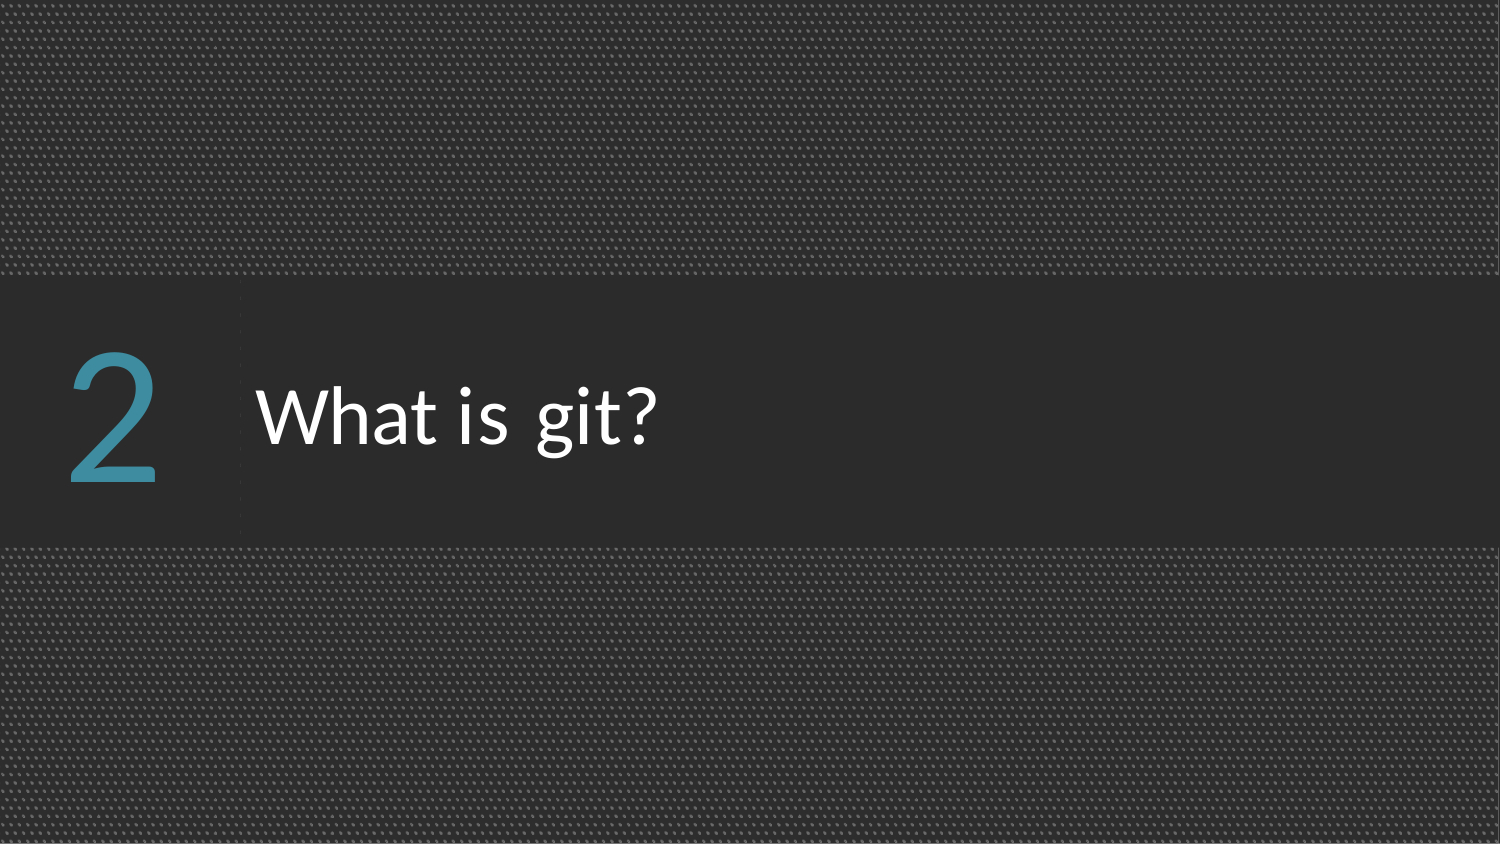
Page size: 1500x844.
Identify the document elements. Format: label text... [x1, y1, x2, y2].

title What is git? [253, 361, 668, 503]
text_box [0, 548, 1499, 844]
text_box [241, 275, 1500, 548]
text_box [0, 275, 241, 548]
text_box [0, 0, 1499, 275]
text_box 2 [60, 282, 181, 523]
